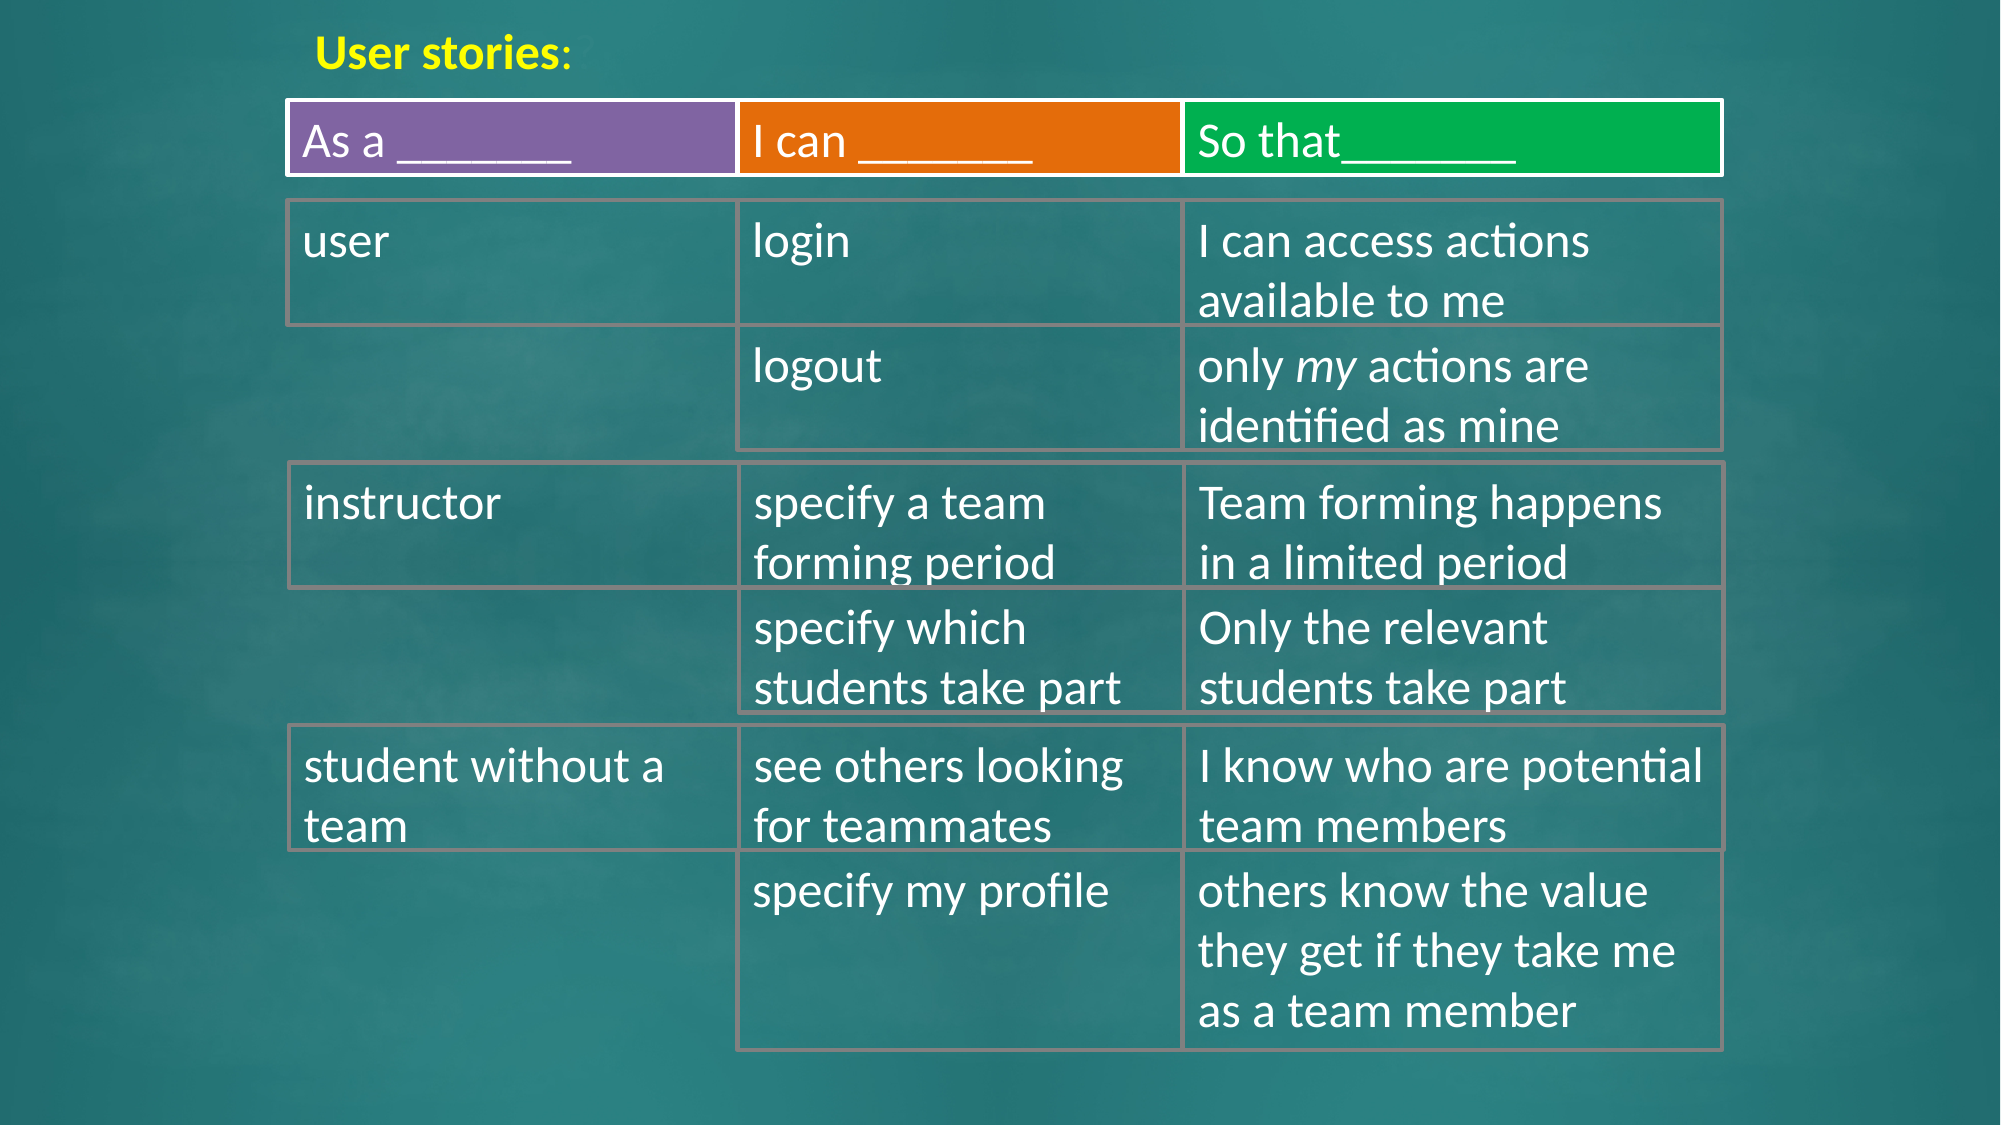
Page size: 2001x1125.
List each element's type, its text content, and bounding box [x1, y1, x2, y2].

text_box specify a team forming period [737, 460, 1182, 585]
text_box login [735, 198, 1181, 323]
picture [0, 0, 2001, 1125]
text_box logout [735, 323, 1181, 452]
text_box Only the relevant students take part [1182, 585, 1726, 715]
text_box So that_______ [1181, 98, 1724, 177]
text_box specify which students take part [737, 585, 1182, 715]
text_box Team forming happens in a limited period [1182, 460, 1726, 585]
text_box As a _______ [285, 98, 735, 177]
text_box I know who are potential team members [1182, 723, 1726, 852]
text_box user [285, 198, 735, 327]
text_box User stories:? [300, 12, 700, 88]
text_box others know the value they get if they take me as a team member [1181, 848, 1724, 1052]
text_box instructor [287, 460, 737, 590]
text_box specify my profile [735, 848, 1181, 1052]
text_box only my actions are identified as mine [1181, 323, 1724, 452]
text_box see others looking for teammates [737, 723, 1182, 848]
text_box I can access actions available to me [1181, 198, 1724, 323]
text_box I can _______ [735, 98, 1181, 177]
text_box student without a team [287, 723, 737, 852]
